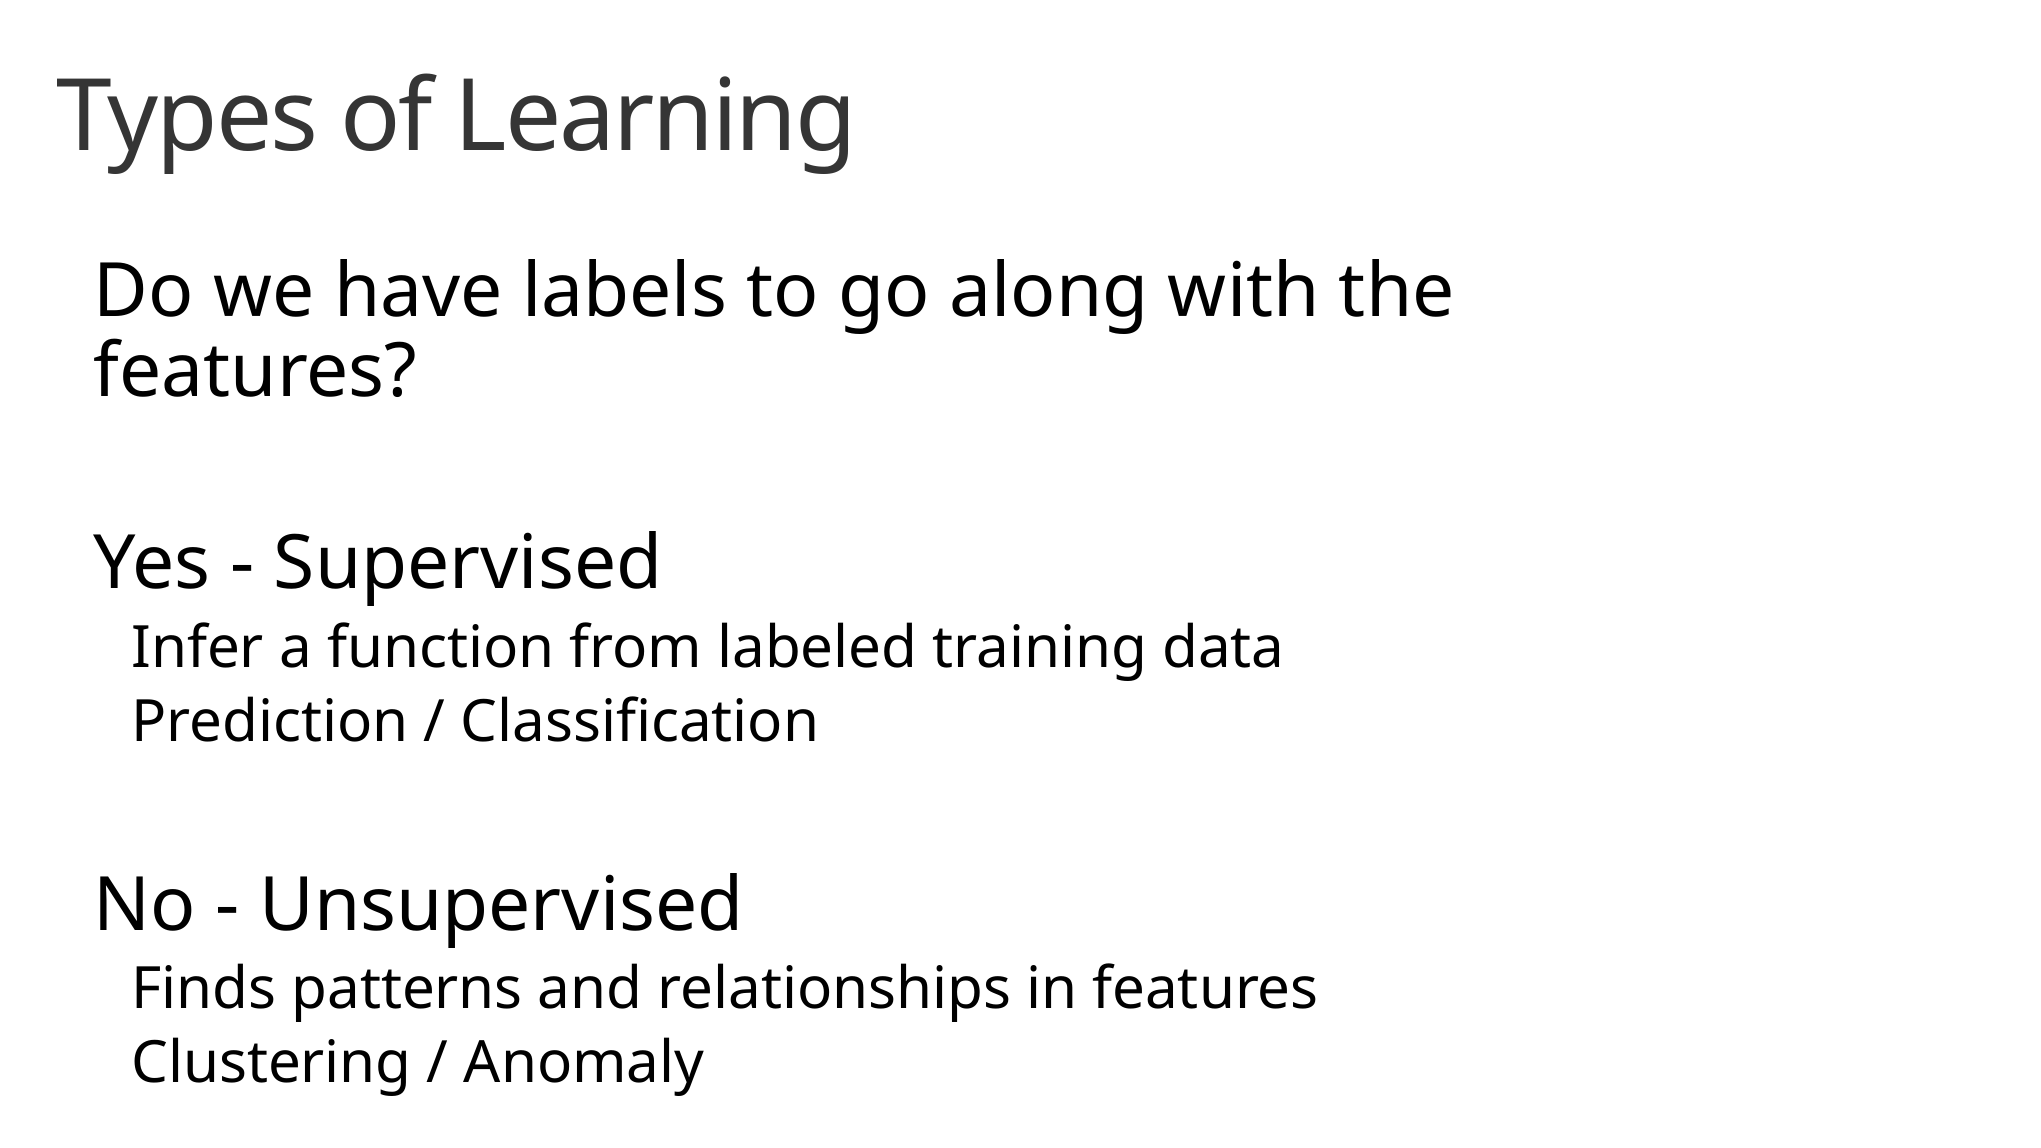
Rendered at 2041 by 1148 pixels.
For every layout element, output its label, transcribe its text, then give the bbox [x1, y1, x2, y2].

list Do we have labels to go along with the features? Yes - Supervised Infer a function from labeled training data Prediction / Classification No - Unsupervised Finds patterns and relationships in features Clustering / Anomaly [70, 236, 1720, 537]
text_box Types of Learning [32, 48, 1683, 349]
